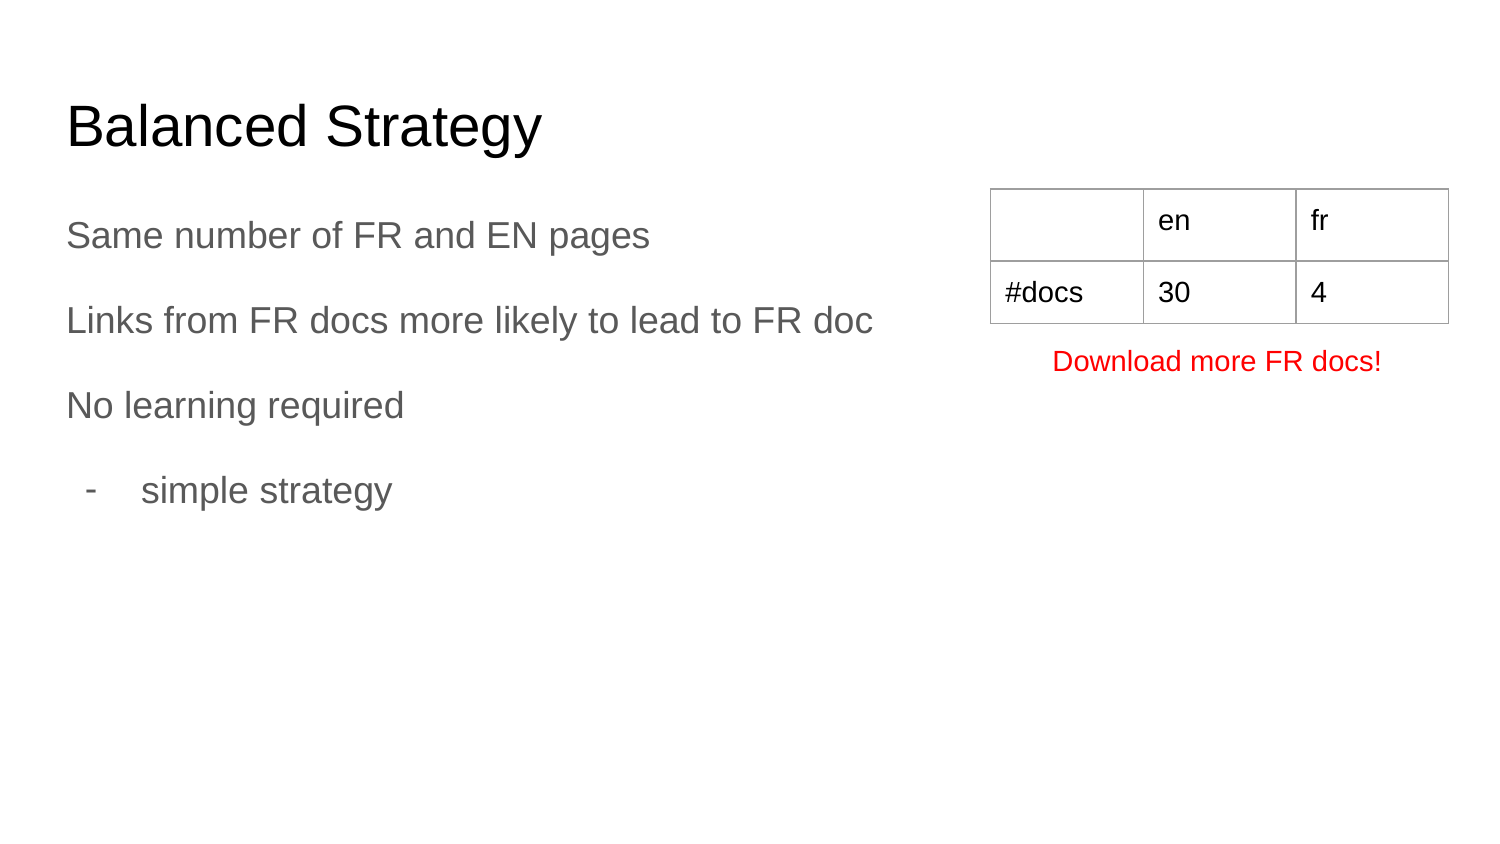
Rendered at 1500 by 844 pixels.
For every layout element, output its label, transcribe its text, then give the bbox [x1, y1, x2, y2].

list Same number of FR and EN pages Links from FR docs more likely to lead to FR doc No learning required simple strategy [51, 189, 1449, 750]
table_cell 30 [1144, 262, 1295, 323]
table_header [991, 190, 1143, 260]
table_cell 4 [1297, 262, 1448, 323]
title Balanced Strategy [51, 72, 1449, 167]
table_header en [1144, 190, 1295, 260]
text_box Download more FR docs! [1037, 327, 1424, 358]
table_cell #docs [991, 262, 1143, 323]
table_header fr [1297, 190, 1448, 260]
